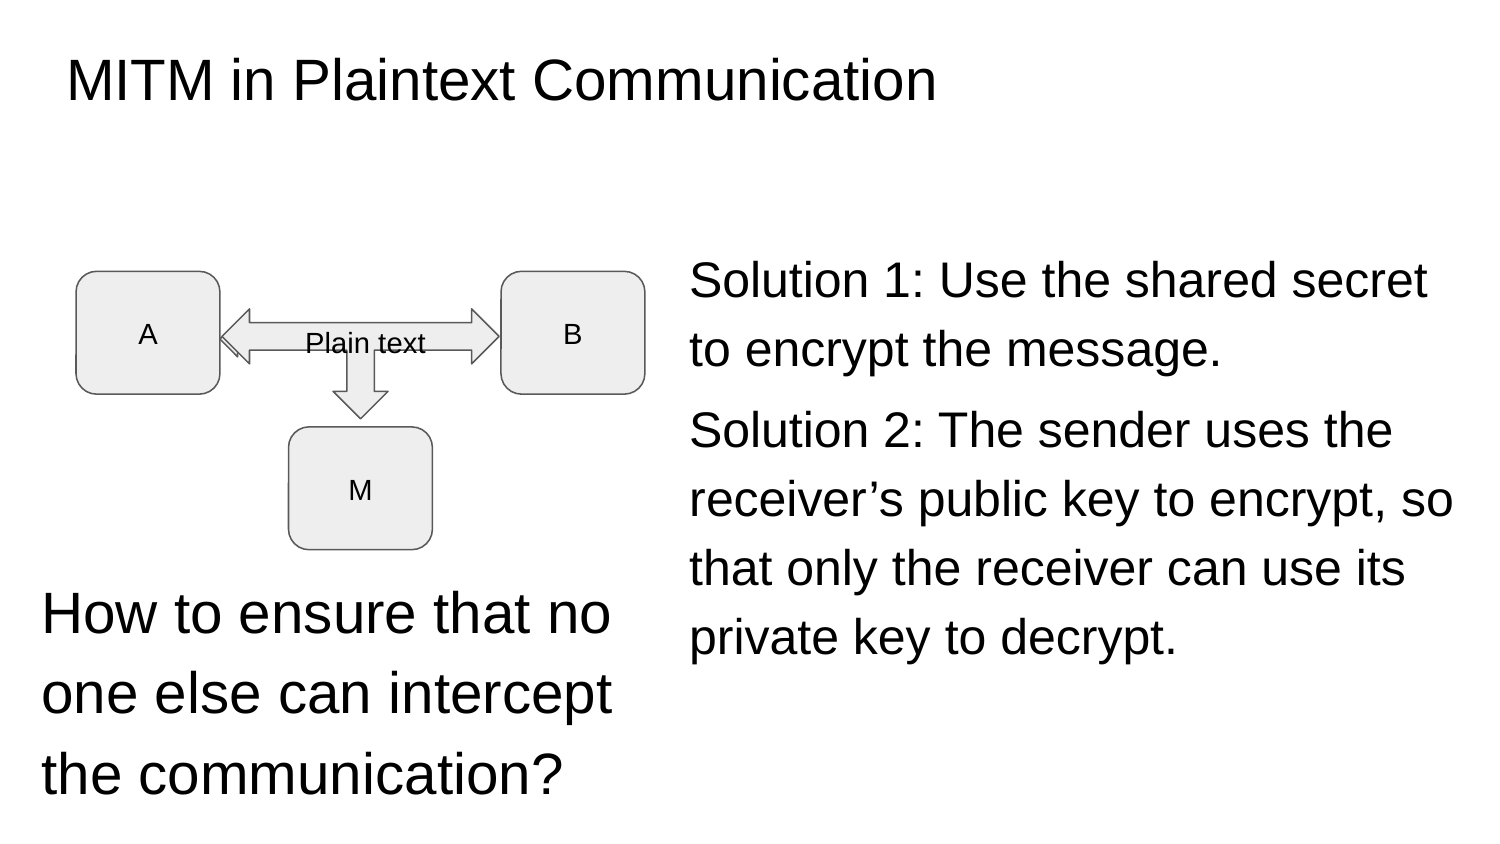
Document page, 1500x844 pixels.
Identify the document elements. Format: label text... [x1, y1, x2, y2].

title MITM in Plaintext Communication [51, 27, 1449, 122]
text_box A [76, 271, 220, 395]
text_box How to ensure that no one else can intercept the communication? [26, 549, 675, 782]
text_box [221, 308, 500, 550]
list [51, 135, 1449, 549]
text_box Solution 1: Use the shared secret to encrypt the message. Solution 2: The sender uses the receiver’s public key to encrypt, so that only the receiver can use its private key to decrypt. [674, 223, 1481, 784]
text_box B [501, 271, 645, 395]
